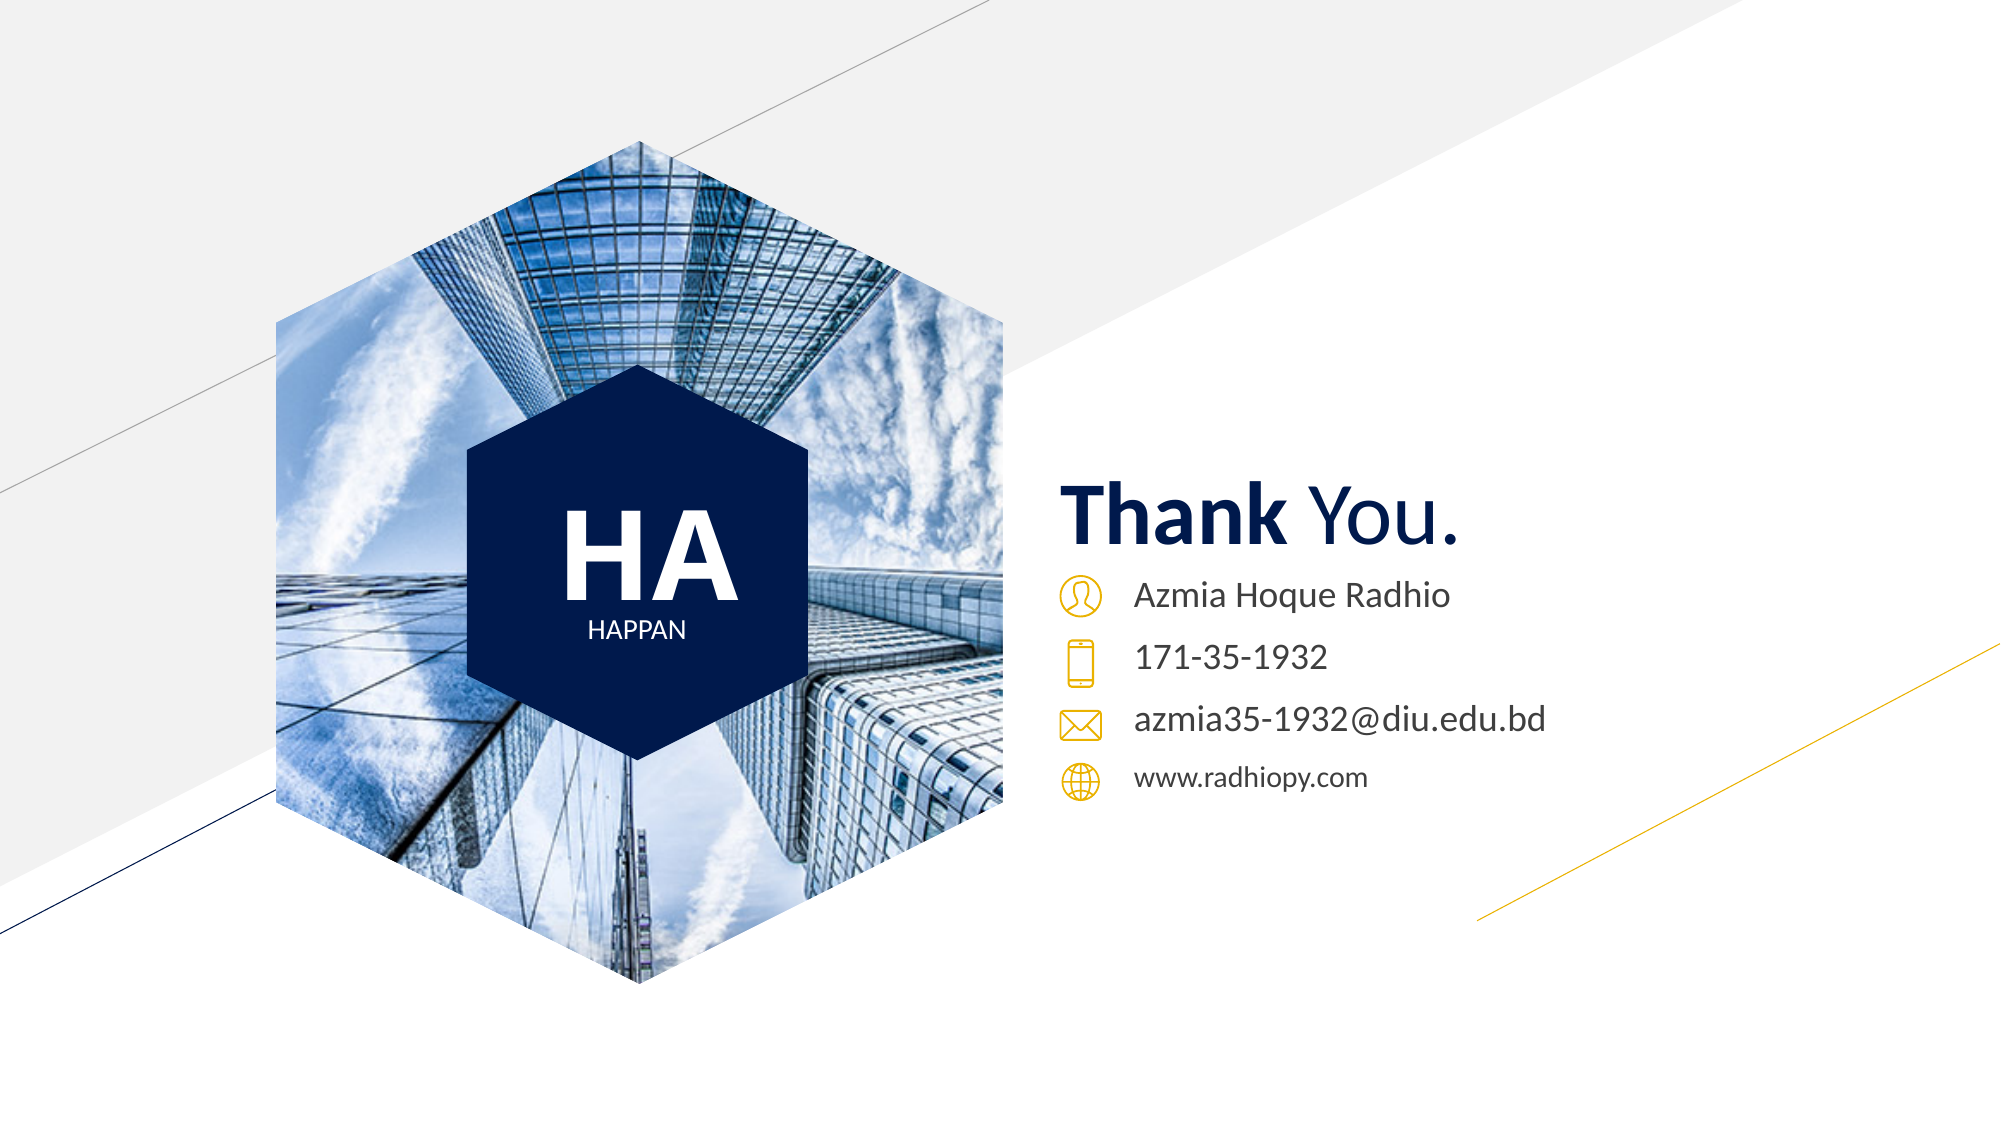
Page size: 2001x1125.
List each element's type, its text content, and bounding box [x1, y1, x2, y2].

picture [276, 141, 1003, 984]
list 171-35-1932 [1119, 629, 1685, 678]
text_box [531, 468, 765, 654]
list www.radhiopy.com [1119, 753, 1685, 801]
title Thank You. [1045, 298, 1842, 564]
list azmia35-1932@diu.edu.bd [1119, 691, 1685, 740]
list Azmia Hoque Radhio [1119, 567, 1685, 615]
